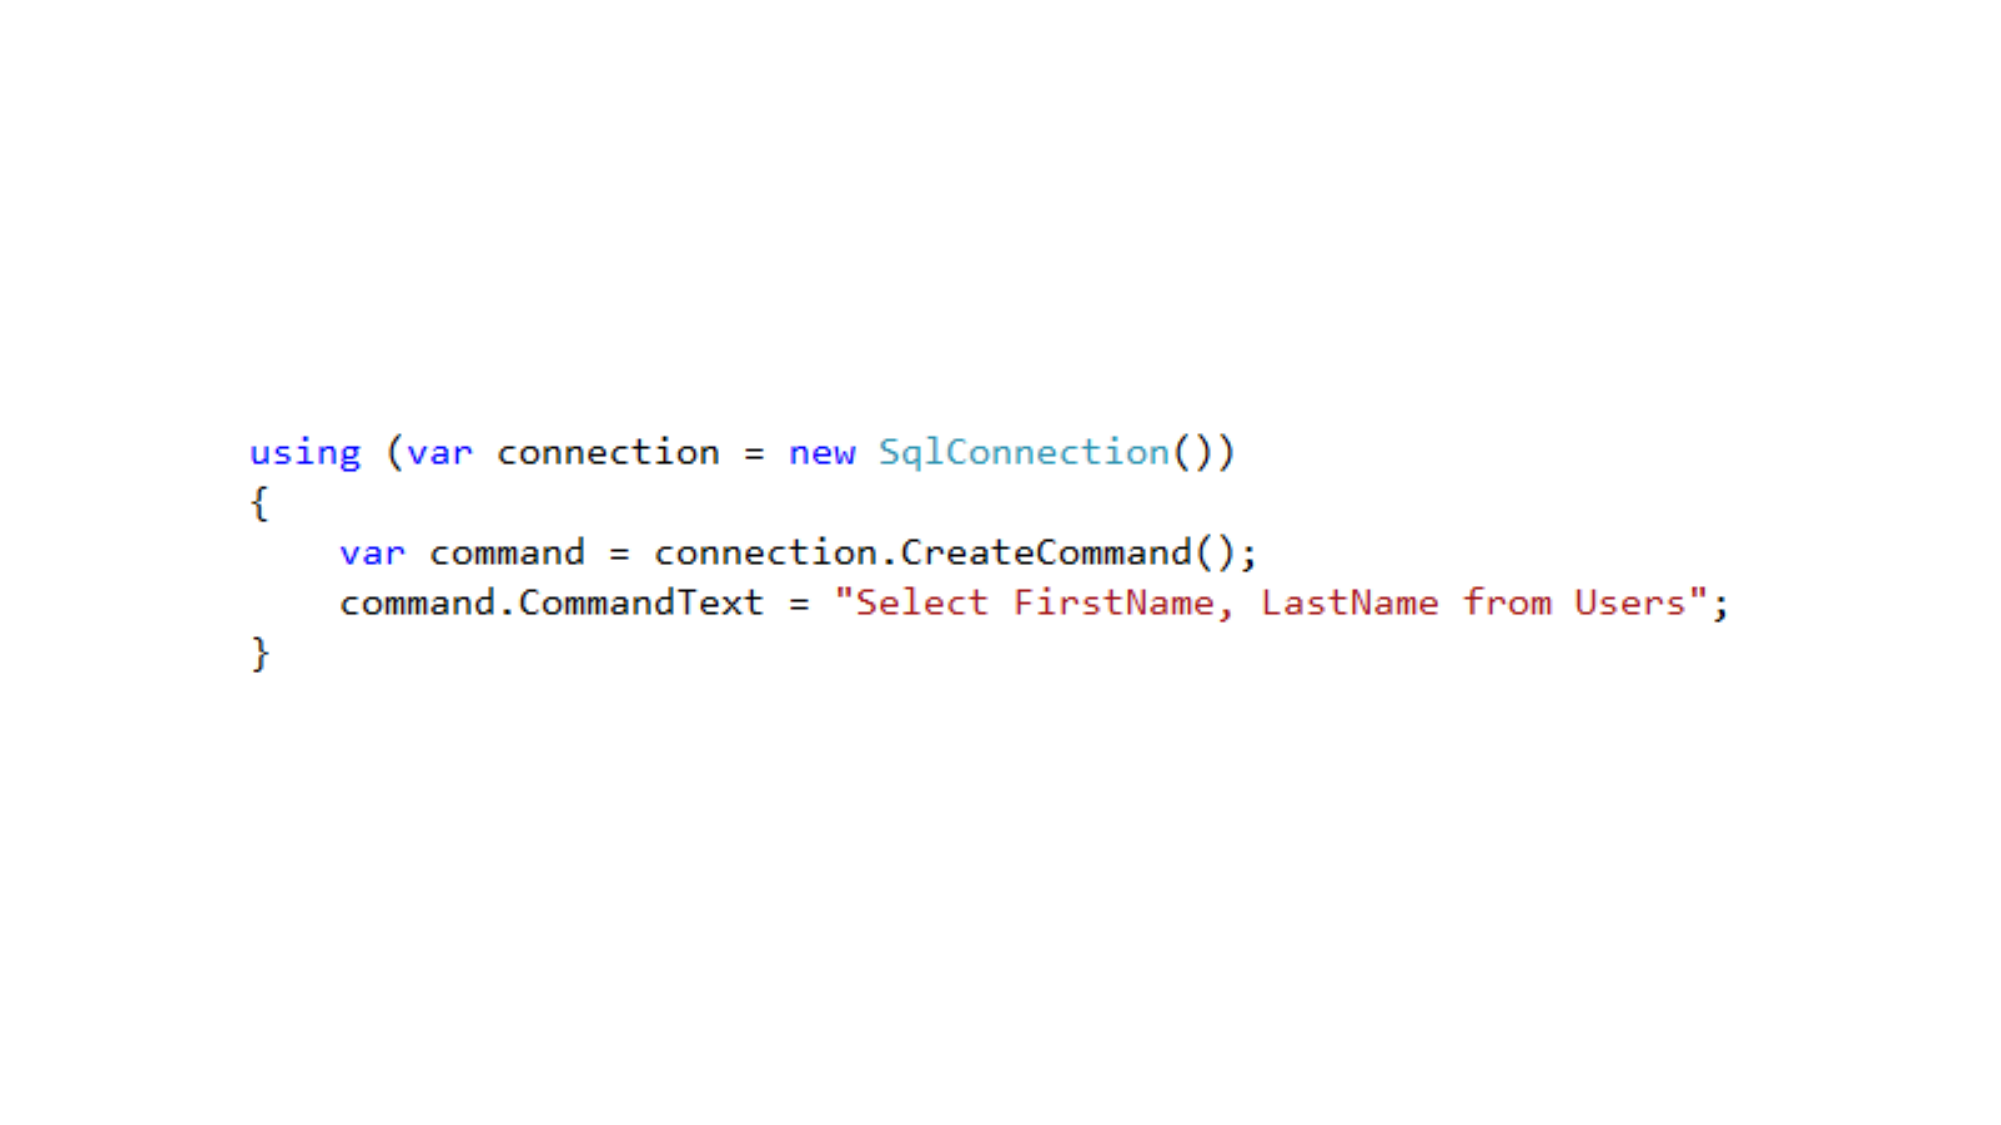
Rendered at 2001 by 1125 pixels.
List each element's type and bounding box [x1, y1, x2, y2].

picture [232, 422, 1768, 703]
